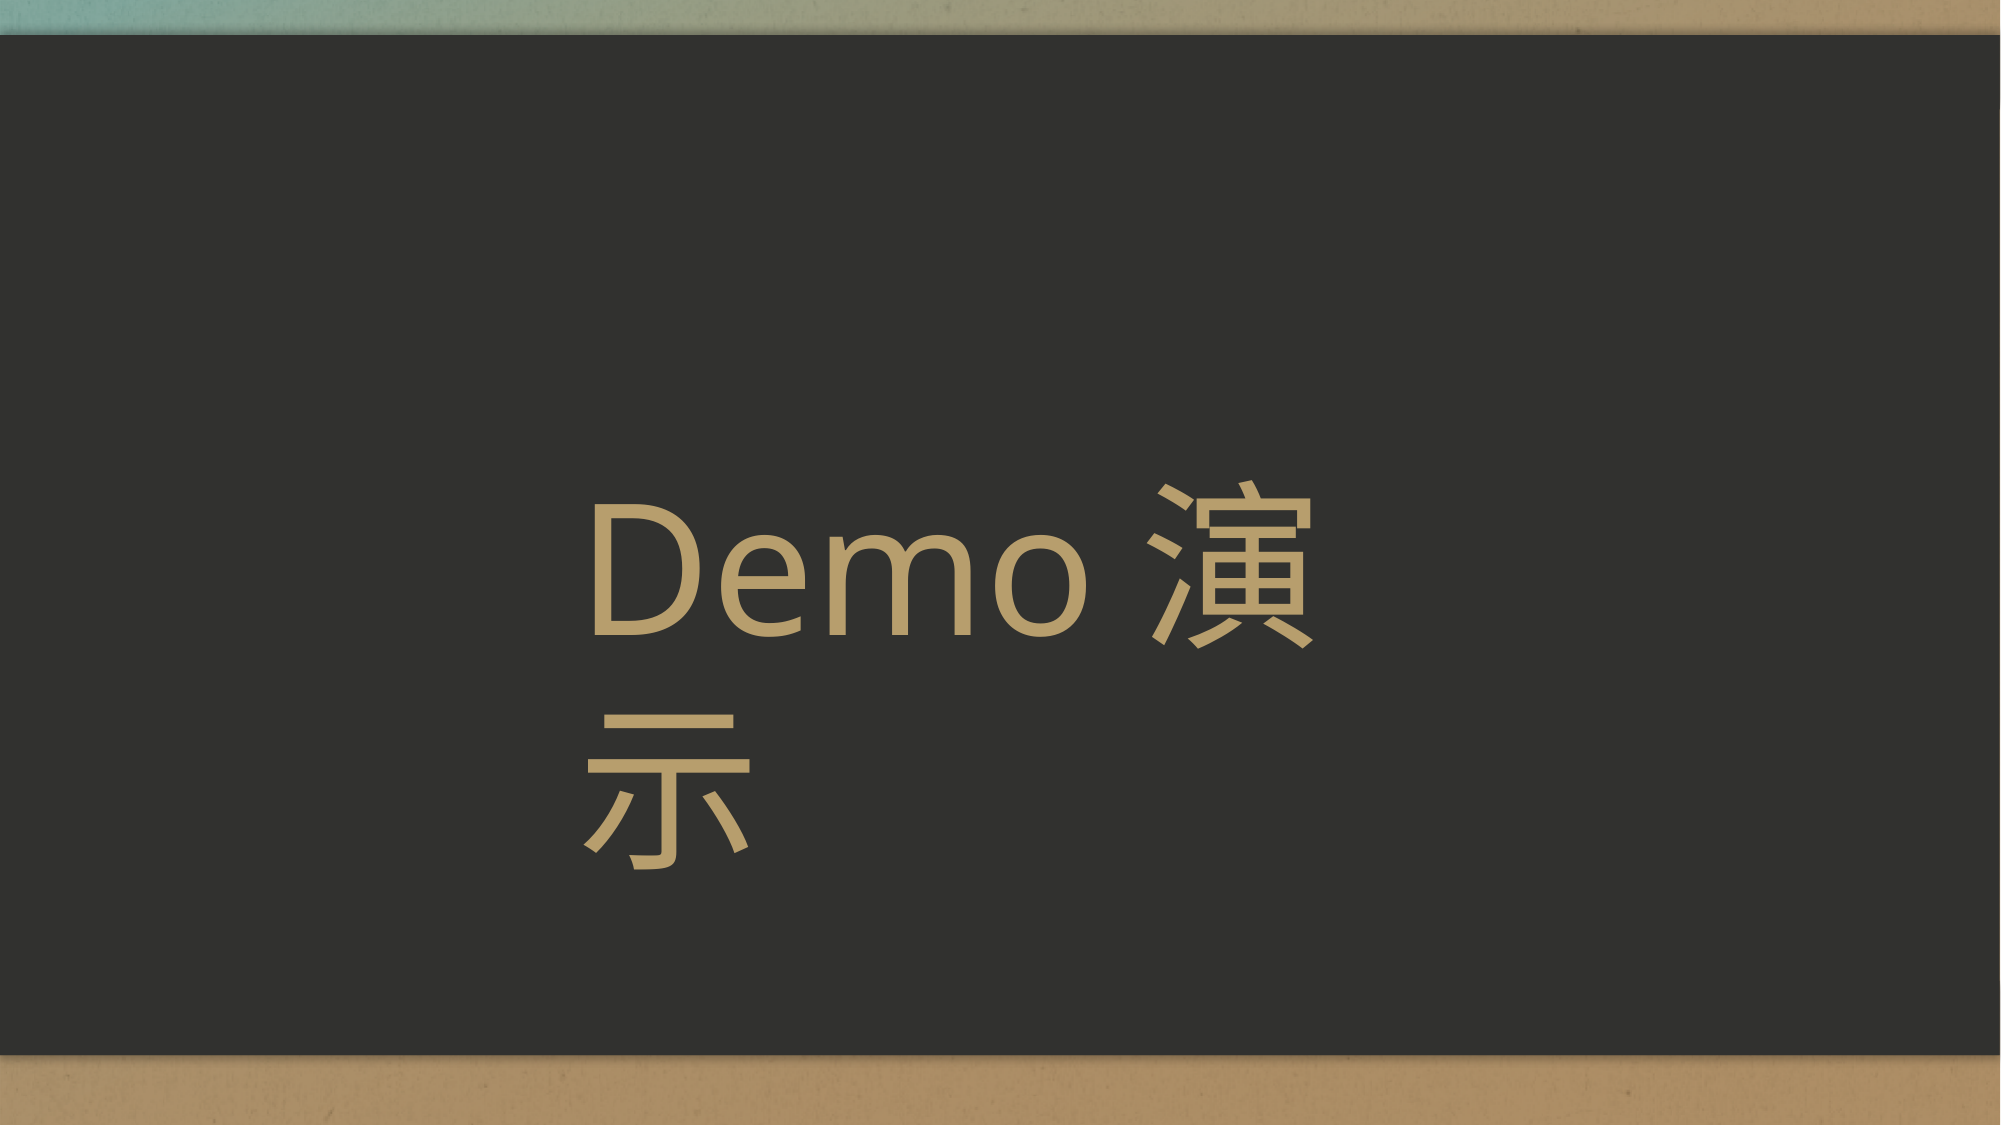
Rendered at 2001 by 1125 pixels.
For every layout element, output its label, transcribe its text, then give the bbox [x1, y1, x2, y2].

text_box Demo演示 [563, 444, 1439, 900]
picture [0, 0, 2001, 1125]
